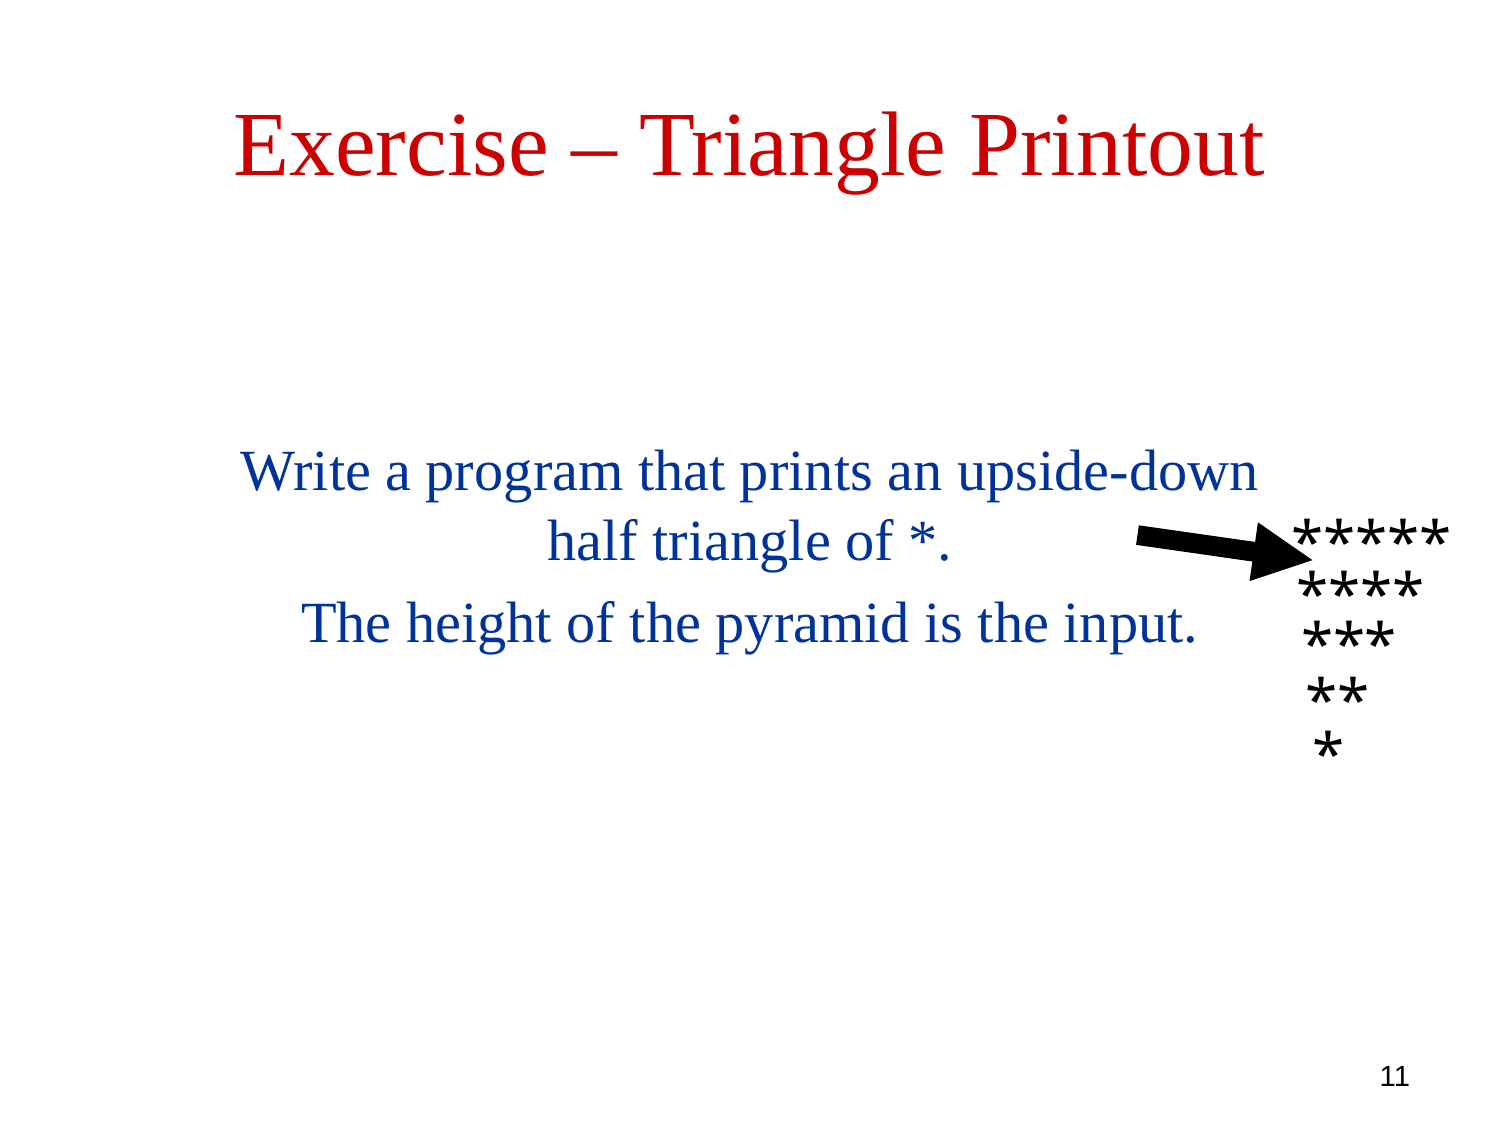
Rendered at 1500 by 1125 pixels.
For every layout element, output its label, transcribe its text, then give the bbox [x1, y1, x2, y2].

text_box *** [1286, 635, 1412, 685]
subtitle Write a program that prints an upside-down half triangle of *. The height of the pyramid is the input. [225, 425, 1275, 713]
text_box **** [1281, 549, 1440, 635]
text_box Exercise – Triangle Printout [74, 45, 1425, 233]
text_box [1137, 534, 1313, 565]
text_box ** [1290, 655, 1385, 741]
text_box ***** [1277, 497, 1467, 583]
slide_number 11 [1074, 1049, 1426, 1088]
text_box * [1297, 710, 1360, 795]
